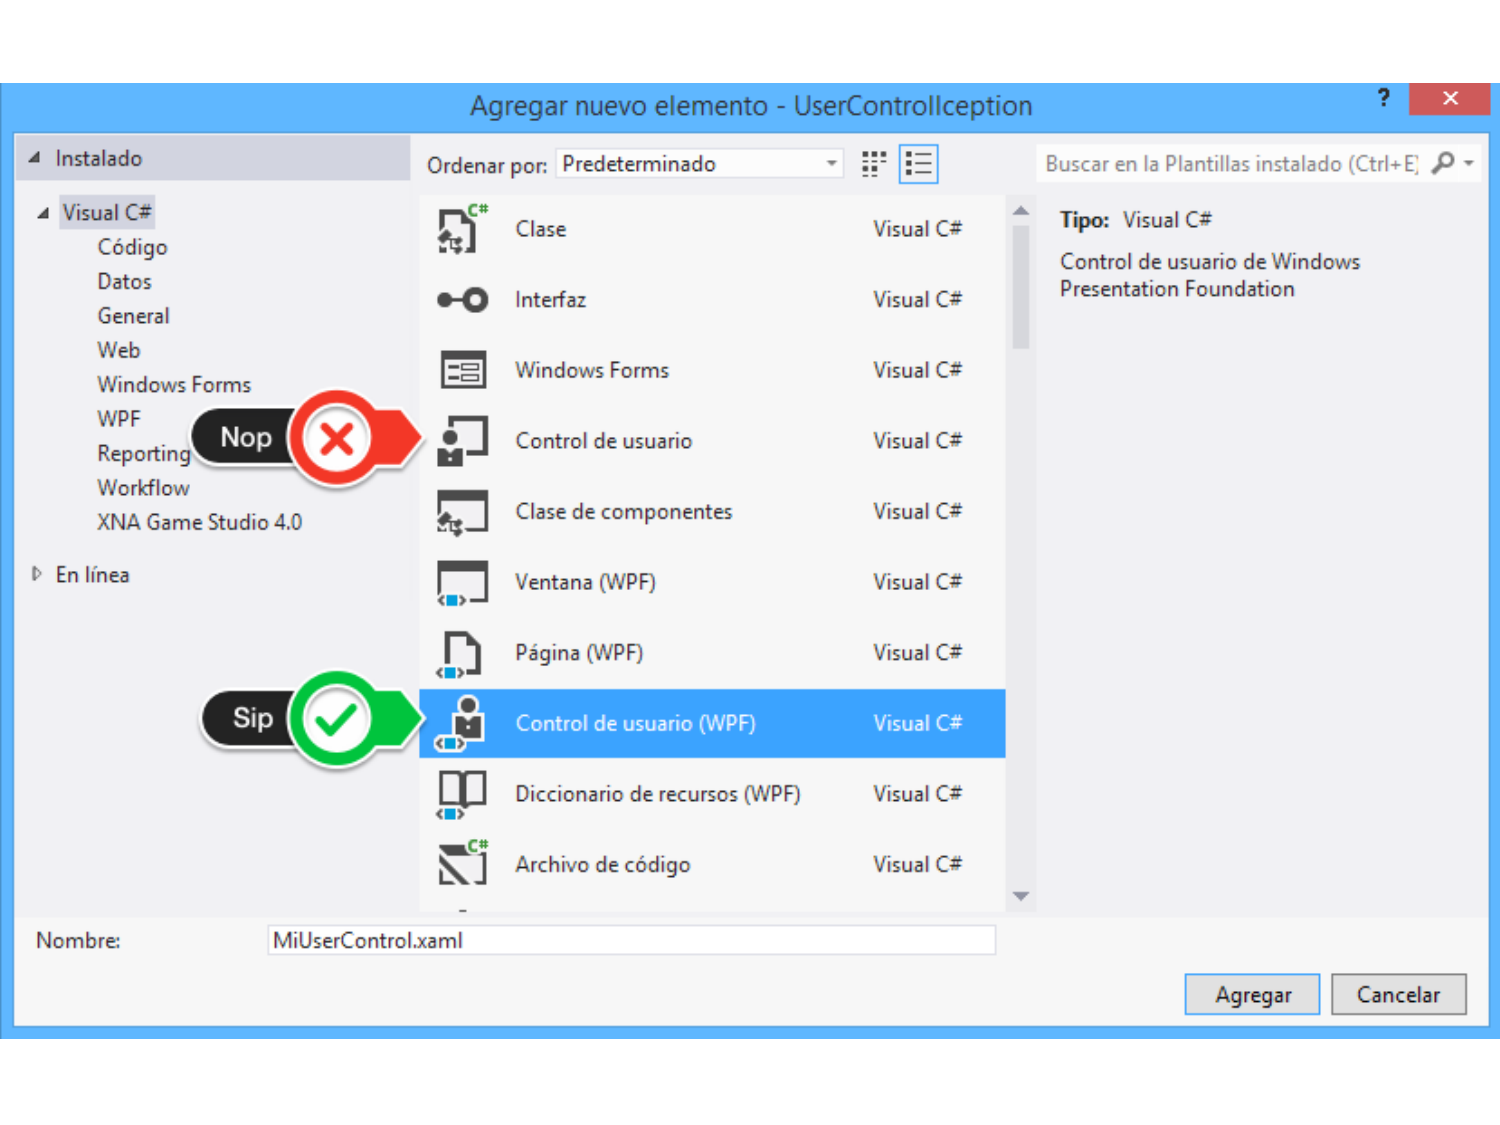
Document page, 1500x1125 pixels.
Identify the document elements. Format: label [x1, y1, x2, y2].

picture [0, 83, 1500, 1039]
